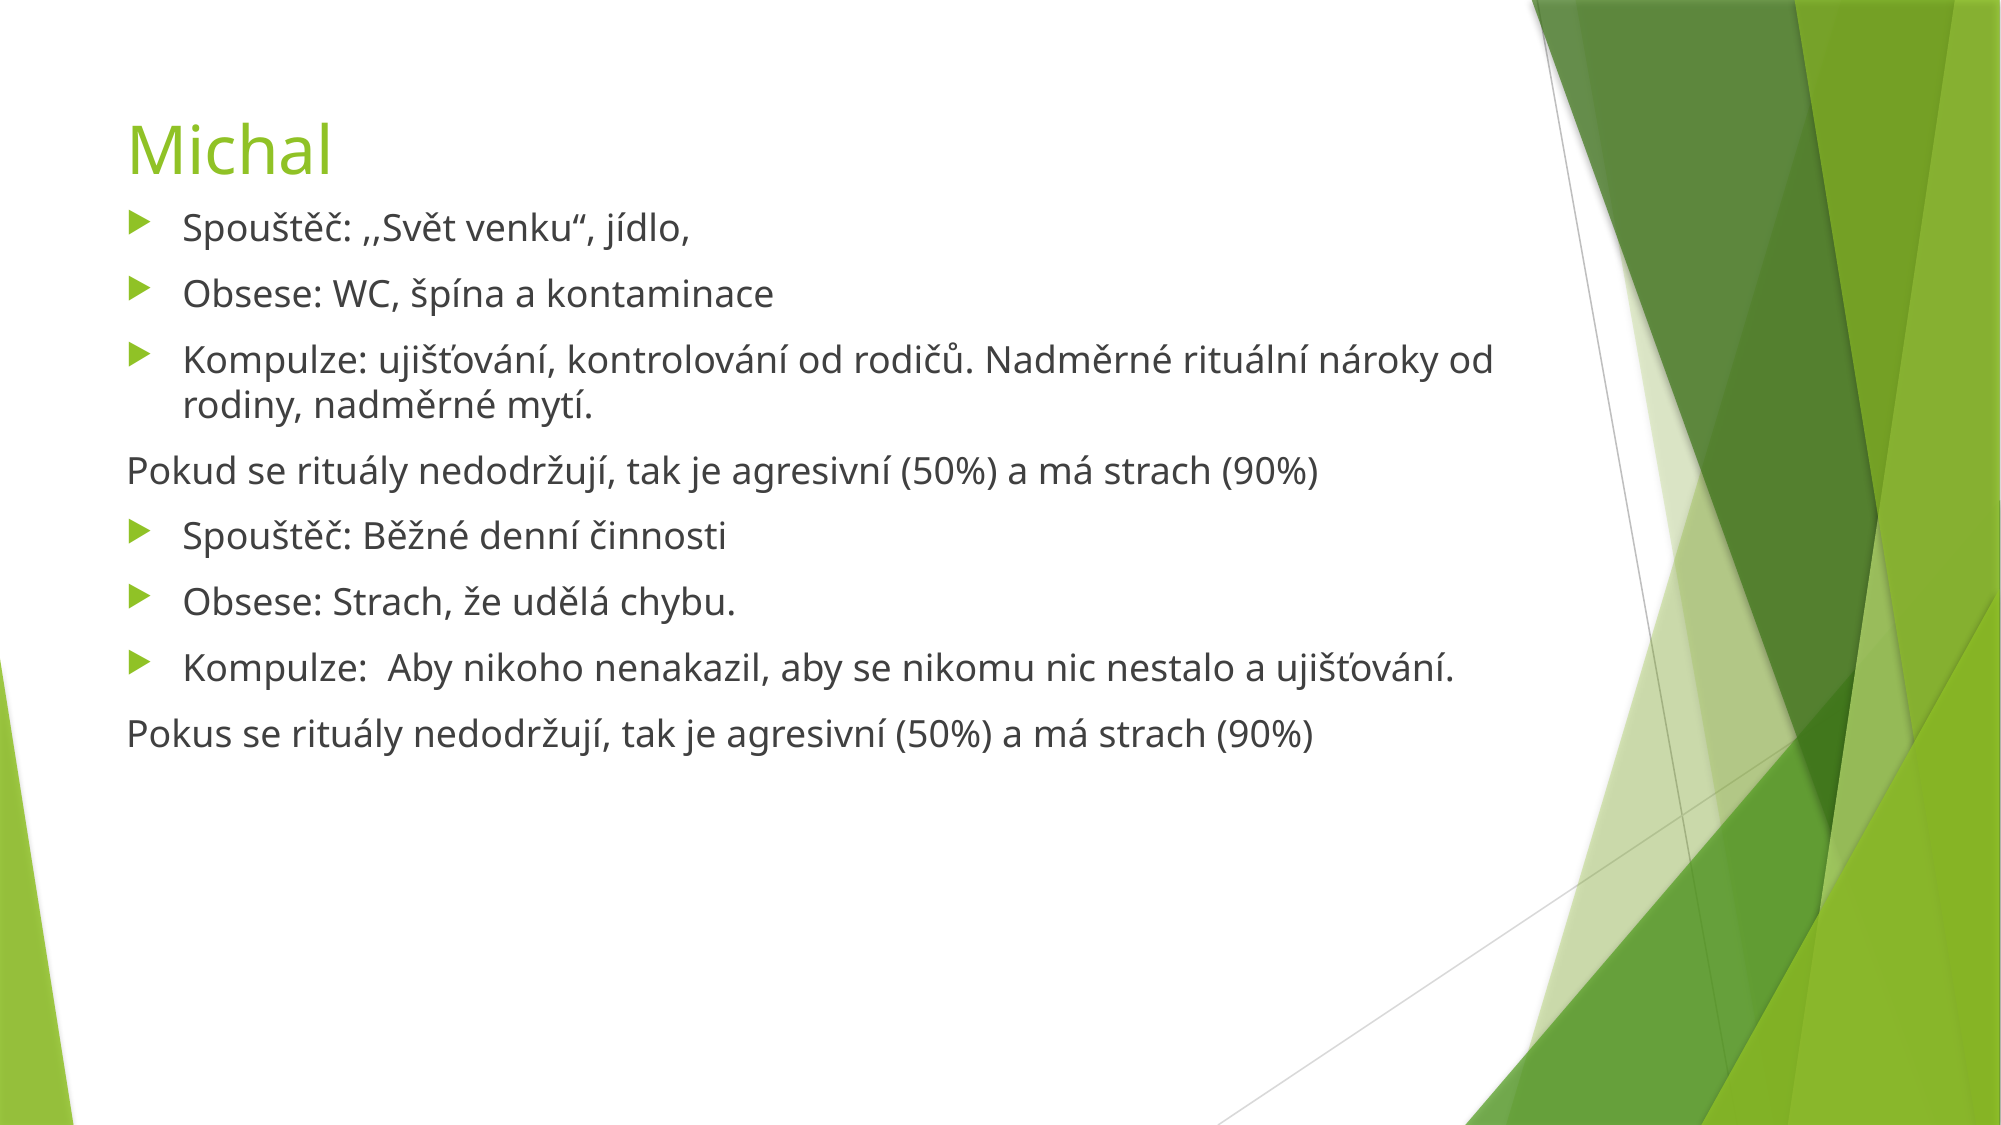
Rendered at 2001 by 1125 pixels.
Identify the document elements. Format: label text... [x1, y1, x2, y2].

list Spouštěč: ,,Svět venku“, jídlo, Obsese: WC, špína a kontaminace Kompulze: ujišťování, kontrolování od rodičů. Nadměrné rituální nároky od rodiny, nadměrné mytí. Pokud se rituály nedodržují, tak je agresivní (50%) a má strach (90%) Spouštěč: Běžné denní činnosti Obsese: Strach, že udělá chybu. Kompulze: Aby nikoho nenakazil, aby se nikomu nic nestalo a ujišťování. Pokus se rituály nedodržují, tak je agresivní (50%) a má strach (90%) [111, 196, 1522, 991]
title Michal [111, 99, 1522, 196]
